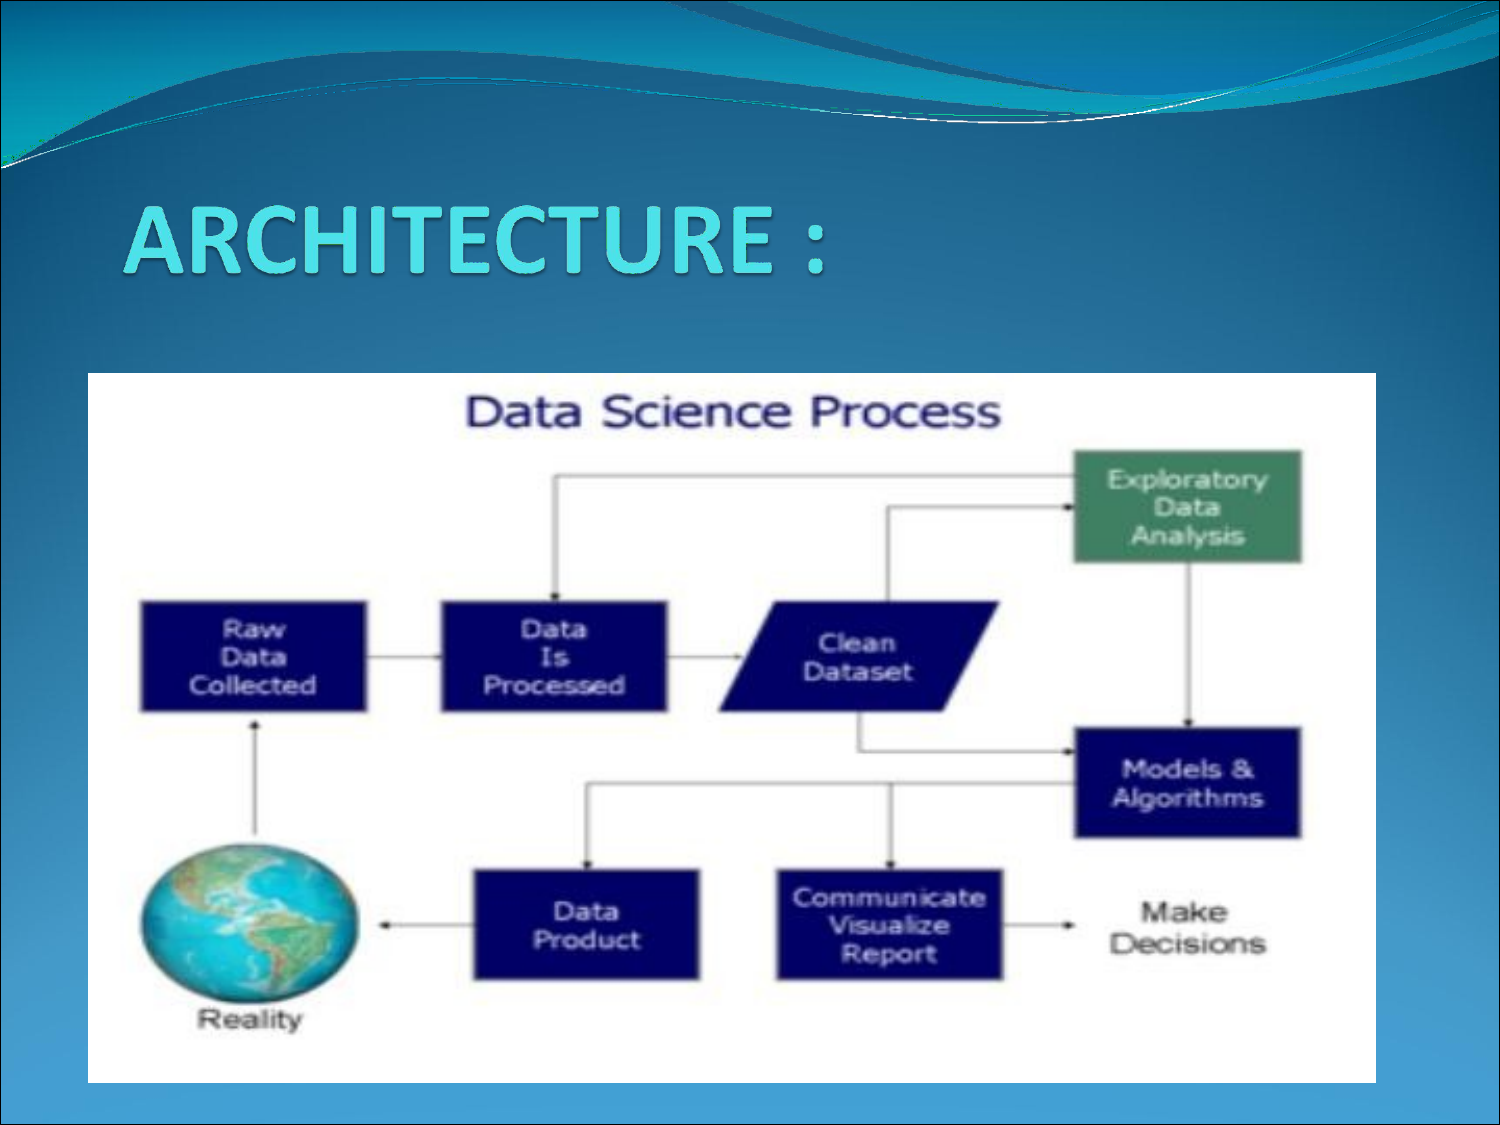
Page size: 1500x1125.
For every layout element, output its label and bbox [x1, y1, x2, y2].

text_box [0, 0, 1500, 1125]
